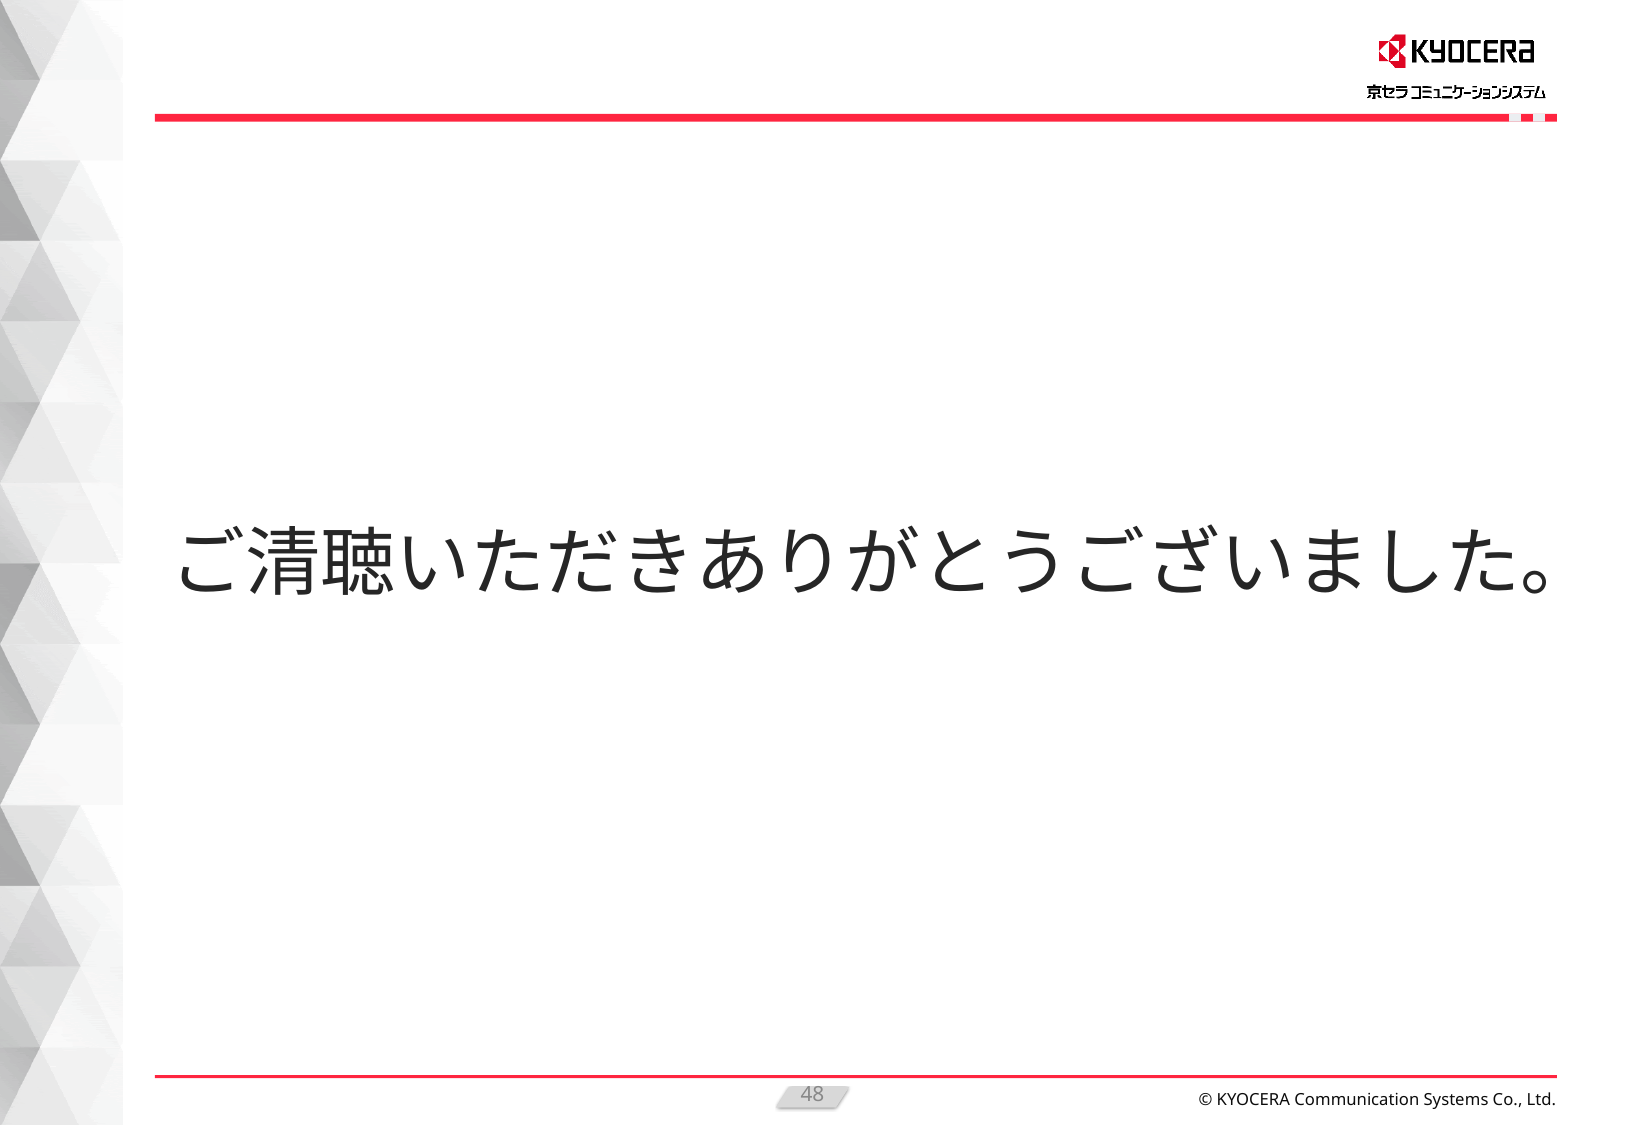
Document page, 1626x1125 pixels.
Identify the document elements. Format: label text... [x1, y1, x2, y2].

picture [0, 0, 123, 1125]
text_box ご清聴いただきありがとうございました。 [88, 469, 1625, 650]
picture [1347, 24, 1565, 108]
slide_number 48 [629, 1065, 996, 1125]
